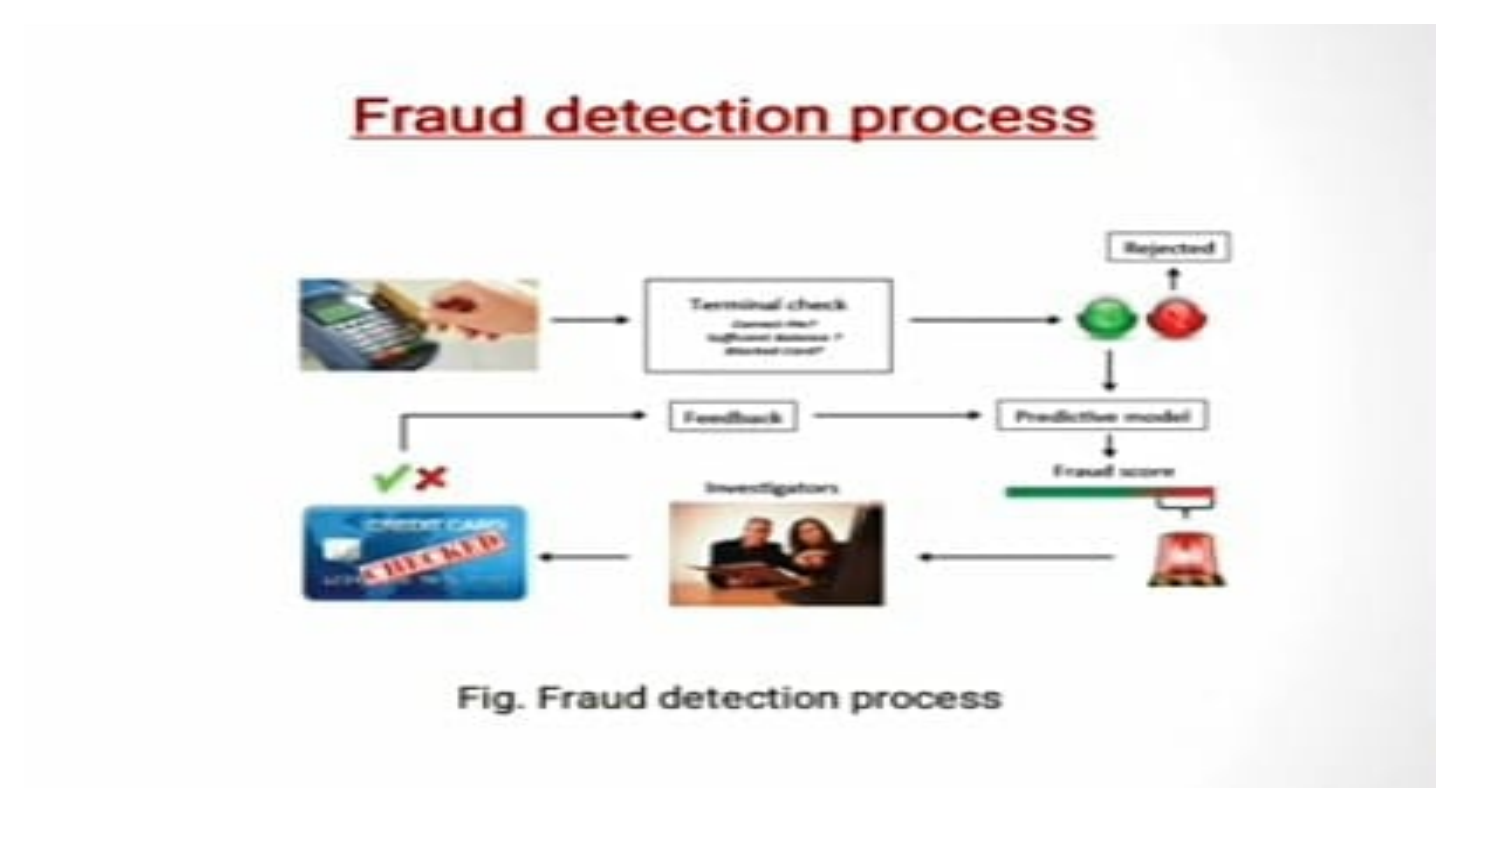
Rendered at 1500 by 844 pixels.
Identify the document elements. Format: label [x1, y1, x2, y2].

picture [24, 24, 1436, 788]
